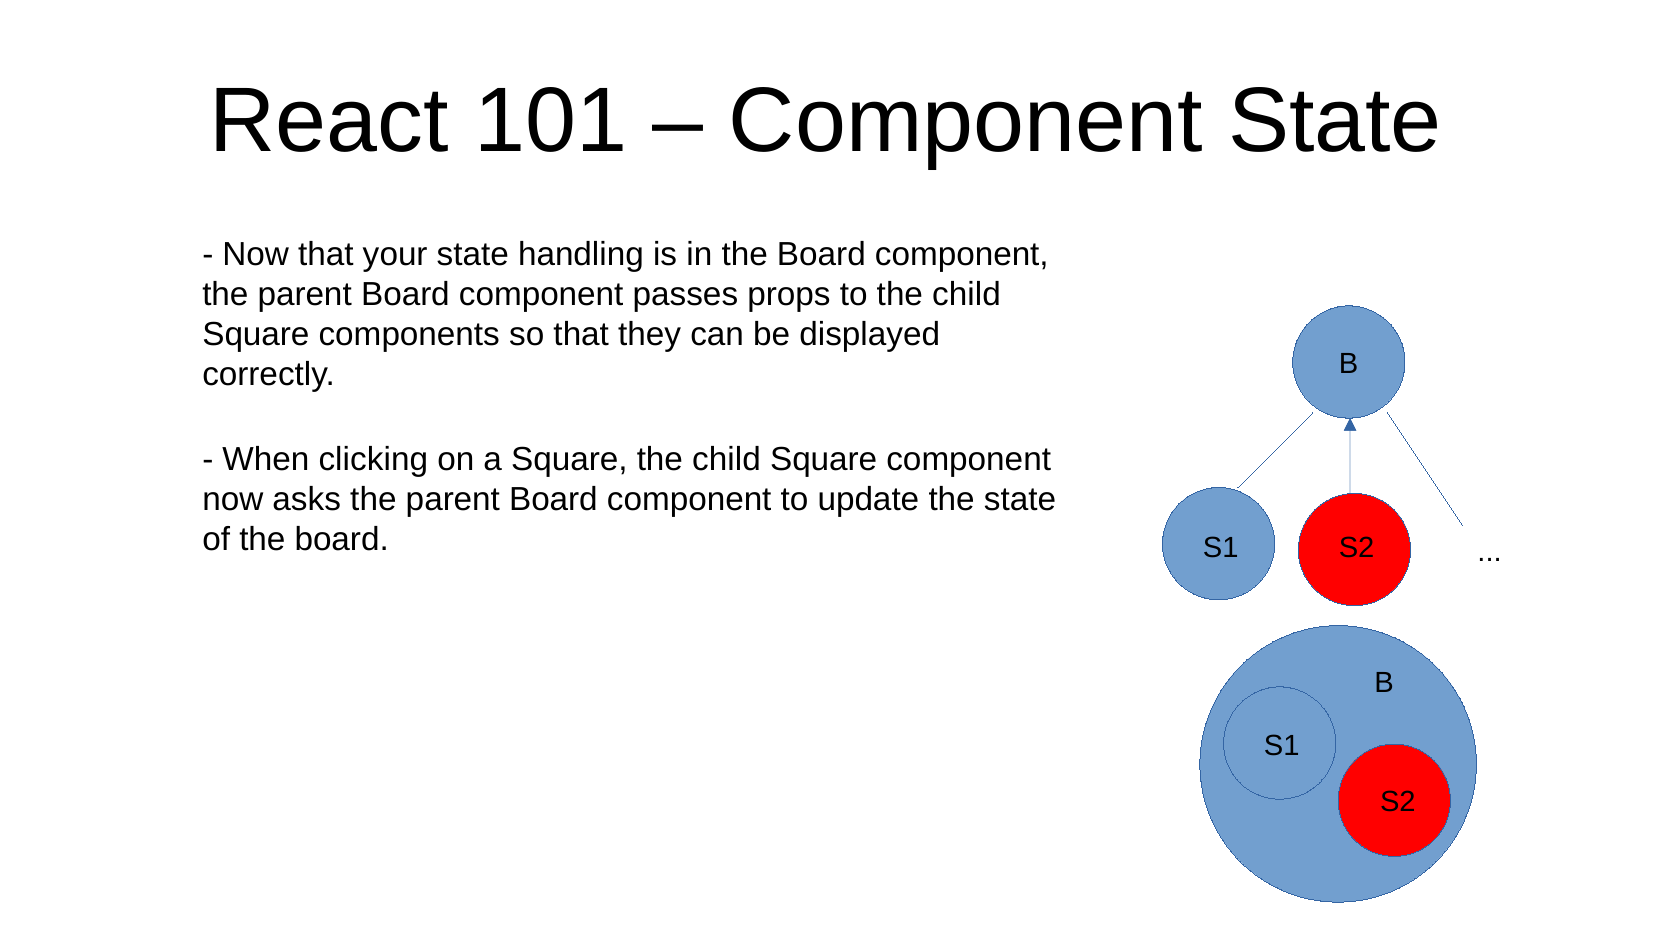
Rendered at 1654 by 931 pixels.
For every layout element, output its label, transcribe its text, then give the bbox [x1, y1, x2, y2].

text_box [1223, 686, 1331, 800]
text_box [1301, 569, 1408, 606]
text_box ... [1462, 524, 1654, 573]
text_box [1306, 493, 1403, 520]
text_box B [1359, 656, 1510, 704]
text_box S2 [1323, 520, 1474, 569]
text_box B [1324, 337, 1474, 385]
text_box [1343, 418, 1357, 494]
text_box S1 [1188, 520, 1323, 569]
text_box [1338, 744, 1447, 857]
text_box - Now that your state handling is in the Board component, the parent Board component passes props to the child Square components so that they can be displayed correctly. - When clicking on a Square, the child Square component now asks the parent Board component to update the state of the board. [187, 225, 1088, 863]
text_box [1292, 305, 1401, 419]
text_box [1162, 487, 1270, 600]
text_box [1199, 625, 1477, 903]
text_box S2 [1365, 774, 1515, 822]
title React 101 – Component State [82, 37, 1571, 193]
text_box S1 [1249, 718, 1399, 766]
